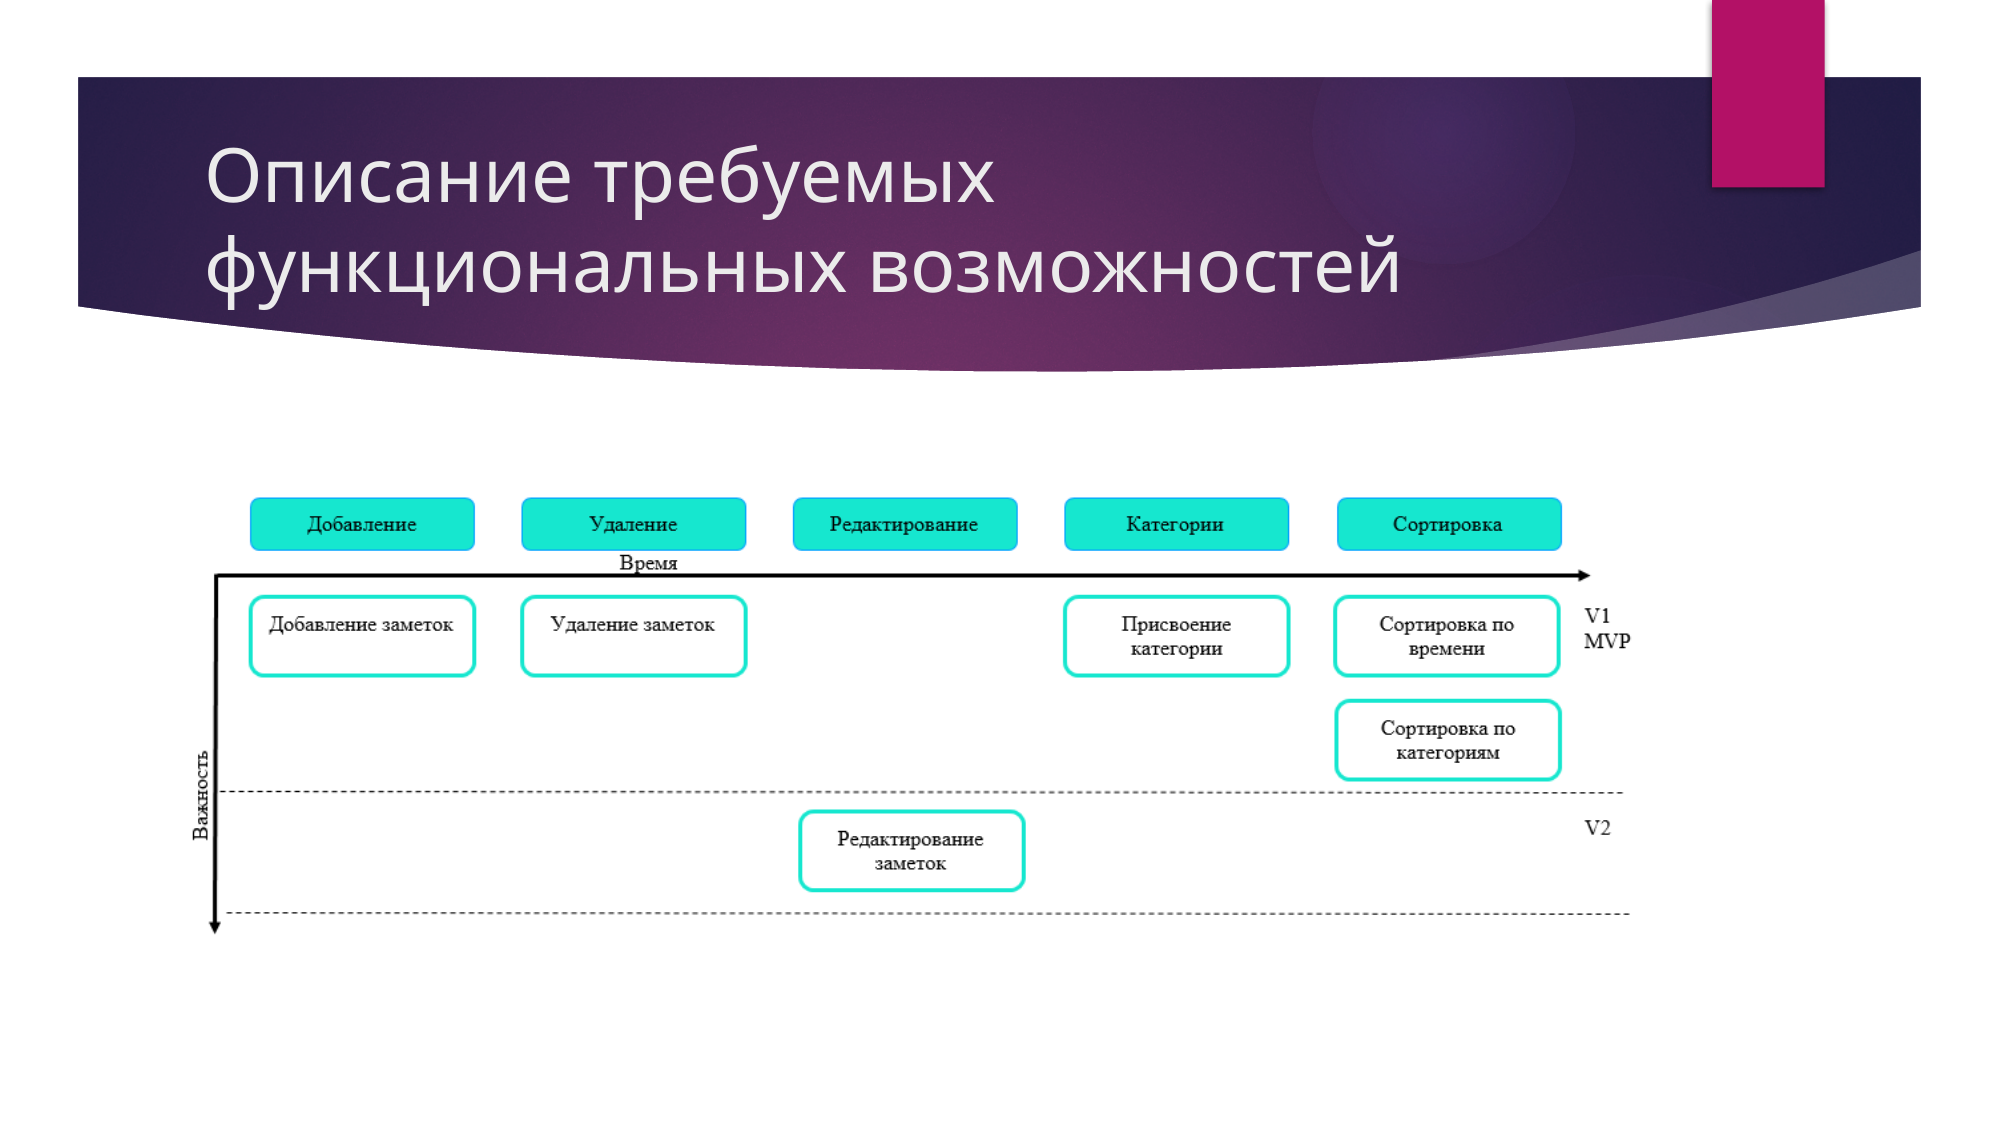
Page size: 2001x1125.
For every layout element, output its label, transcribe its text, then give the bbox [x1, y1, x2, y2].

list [189, 475, 1638, 939]
title Описание требуемых функциональных возможностей [189, 159, 1627, 276]
